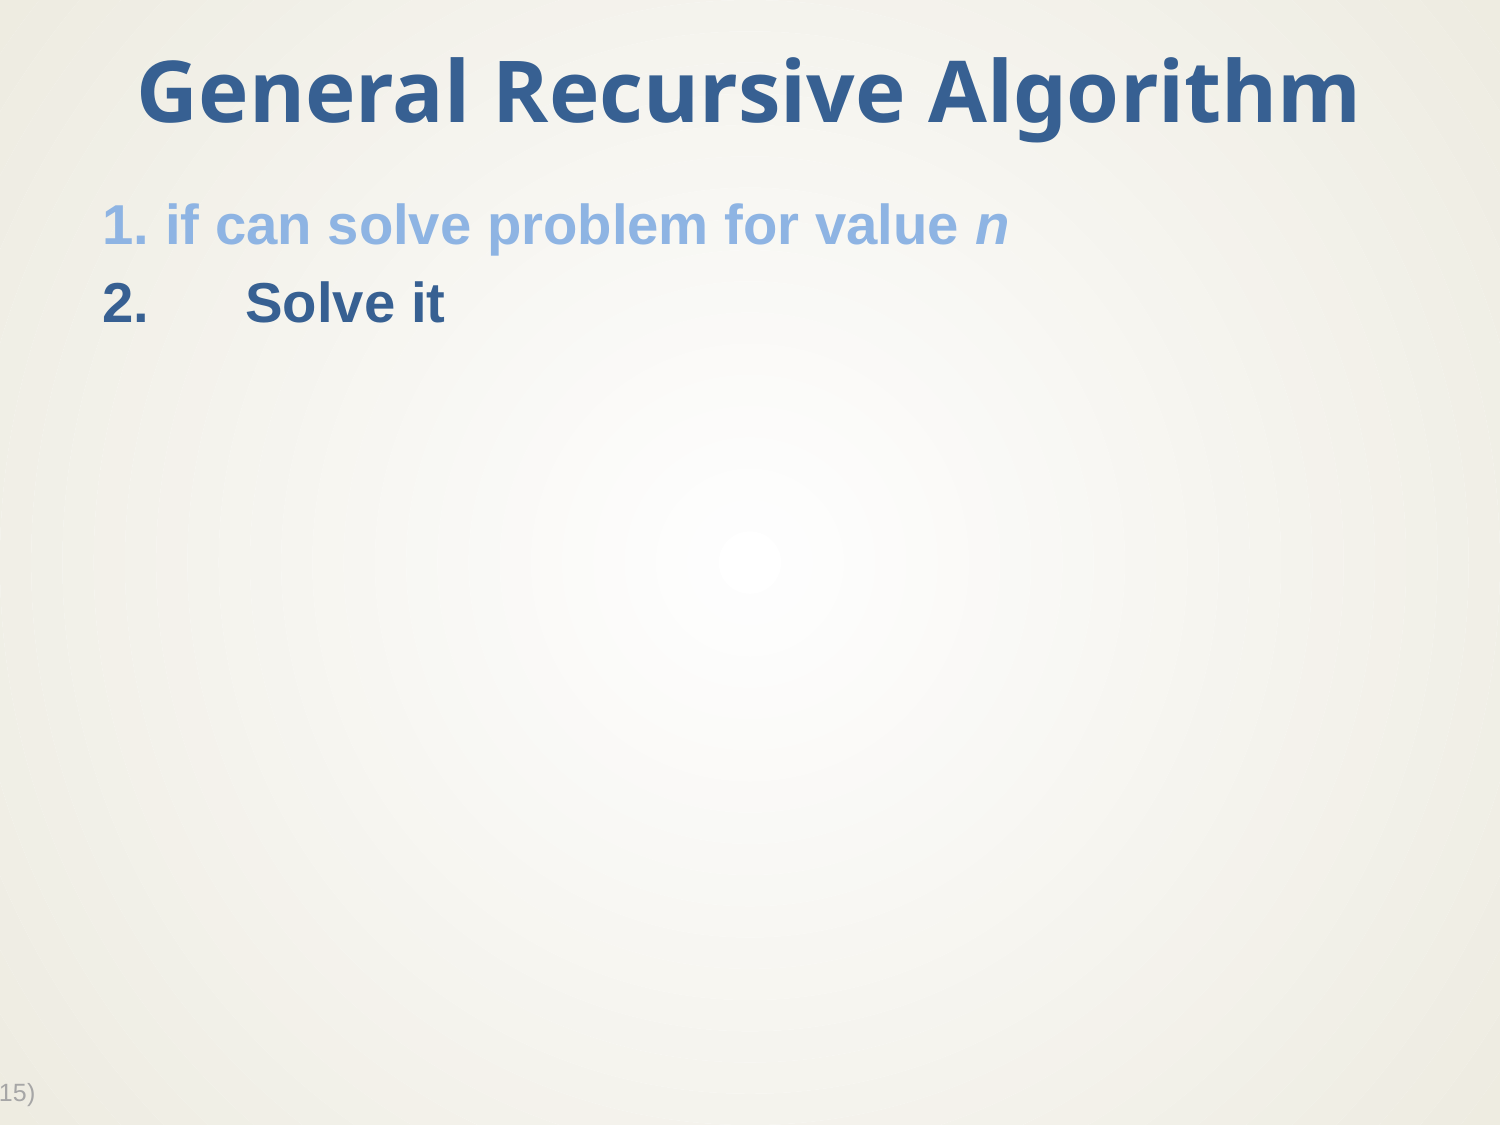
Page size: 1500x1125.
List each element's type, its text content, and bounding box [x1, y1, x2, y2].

title General Recursive Algorithm [0, 24, 1500, 166]
list 1. if can solve problem for value n 2. Solve it [56, 187, 1444, 1036]
